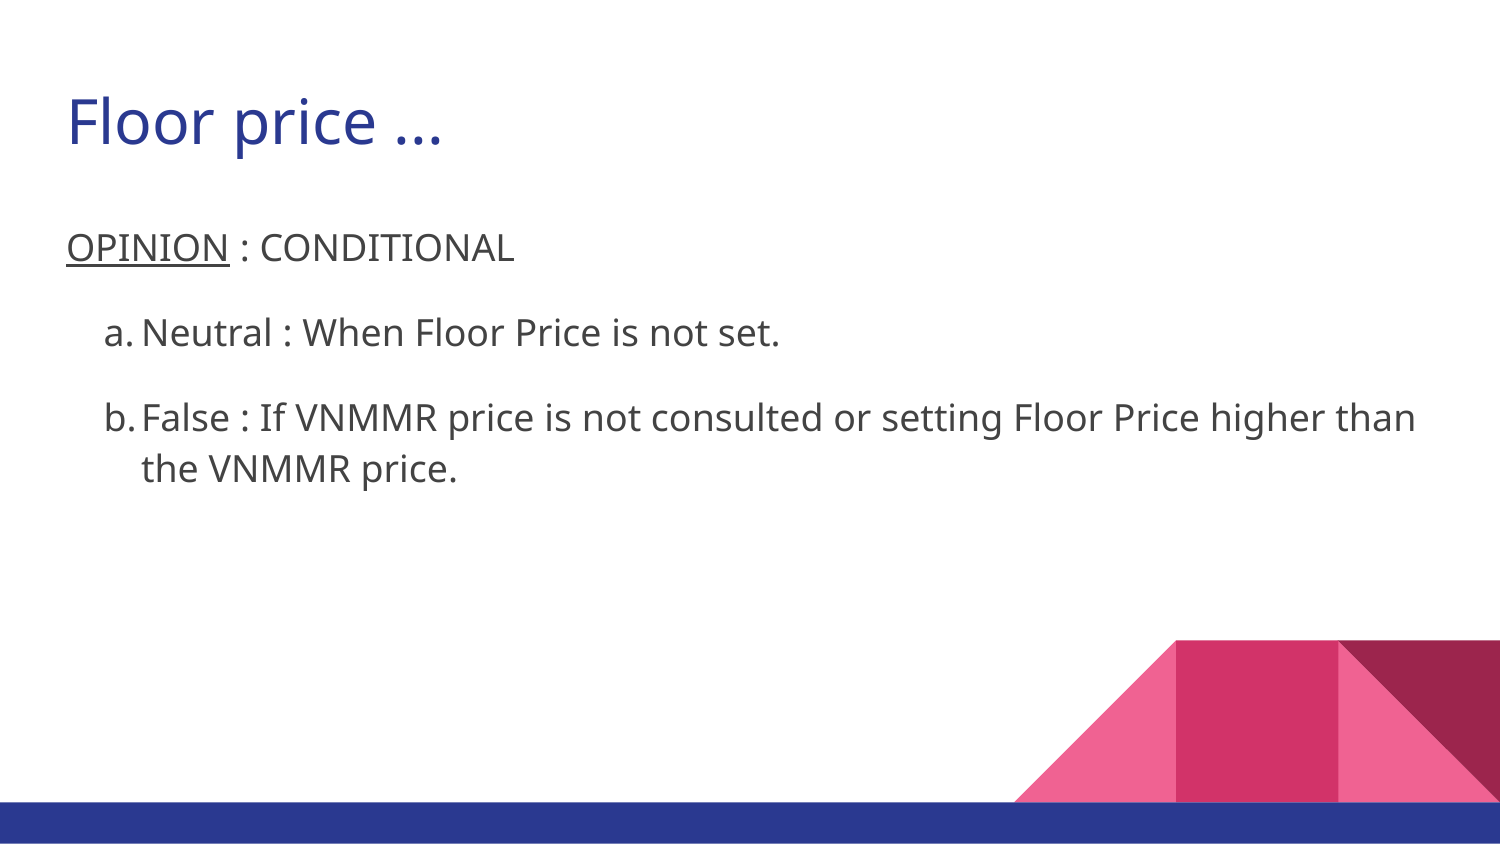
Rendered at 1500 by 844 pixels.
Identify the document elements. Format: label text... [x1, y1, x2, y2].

title Floor price ... [51, 67, 1449, 167]
list OPINION : CONDITIONAL Neutral : When Floor Price is not set. False : If VNMMR price is not consulted or setting Floor Price higher than the VNMMR price. [51, 201, 1449, 750]
